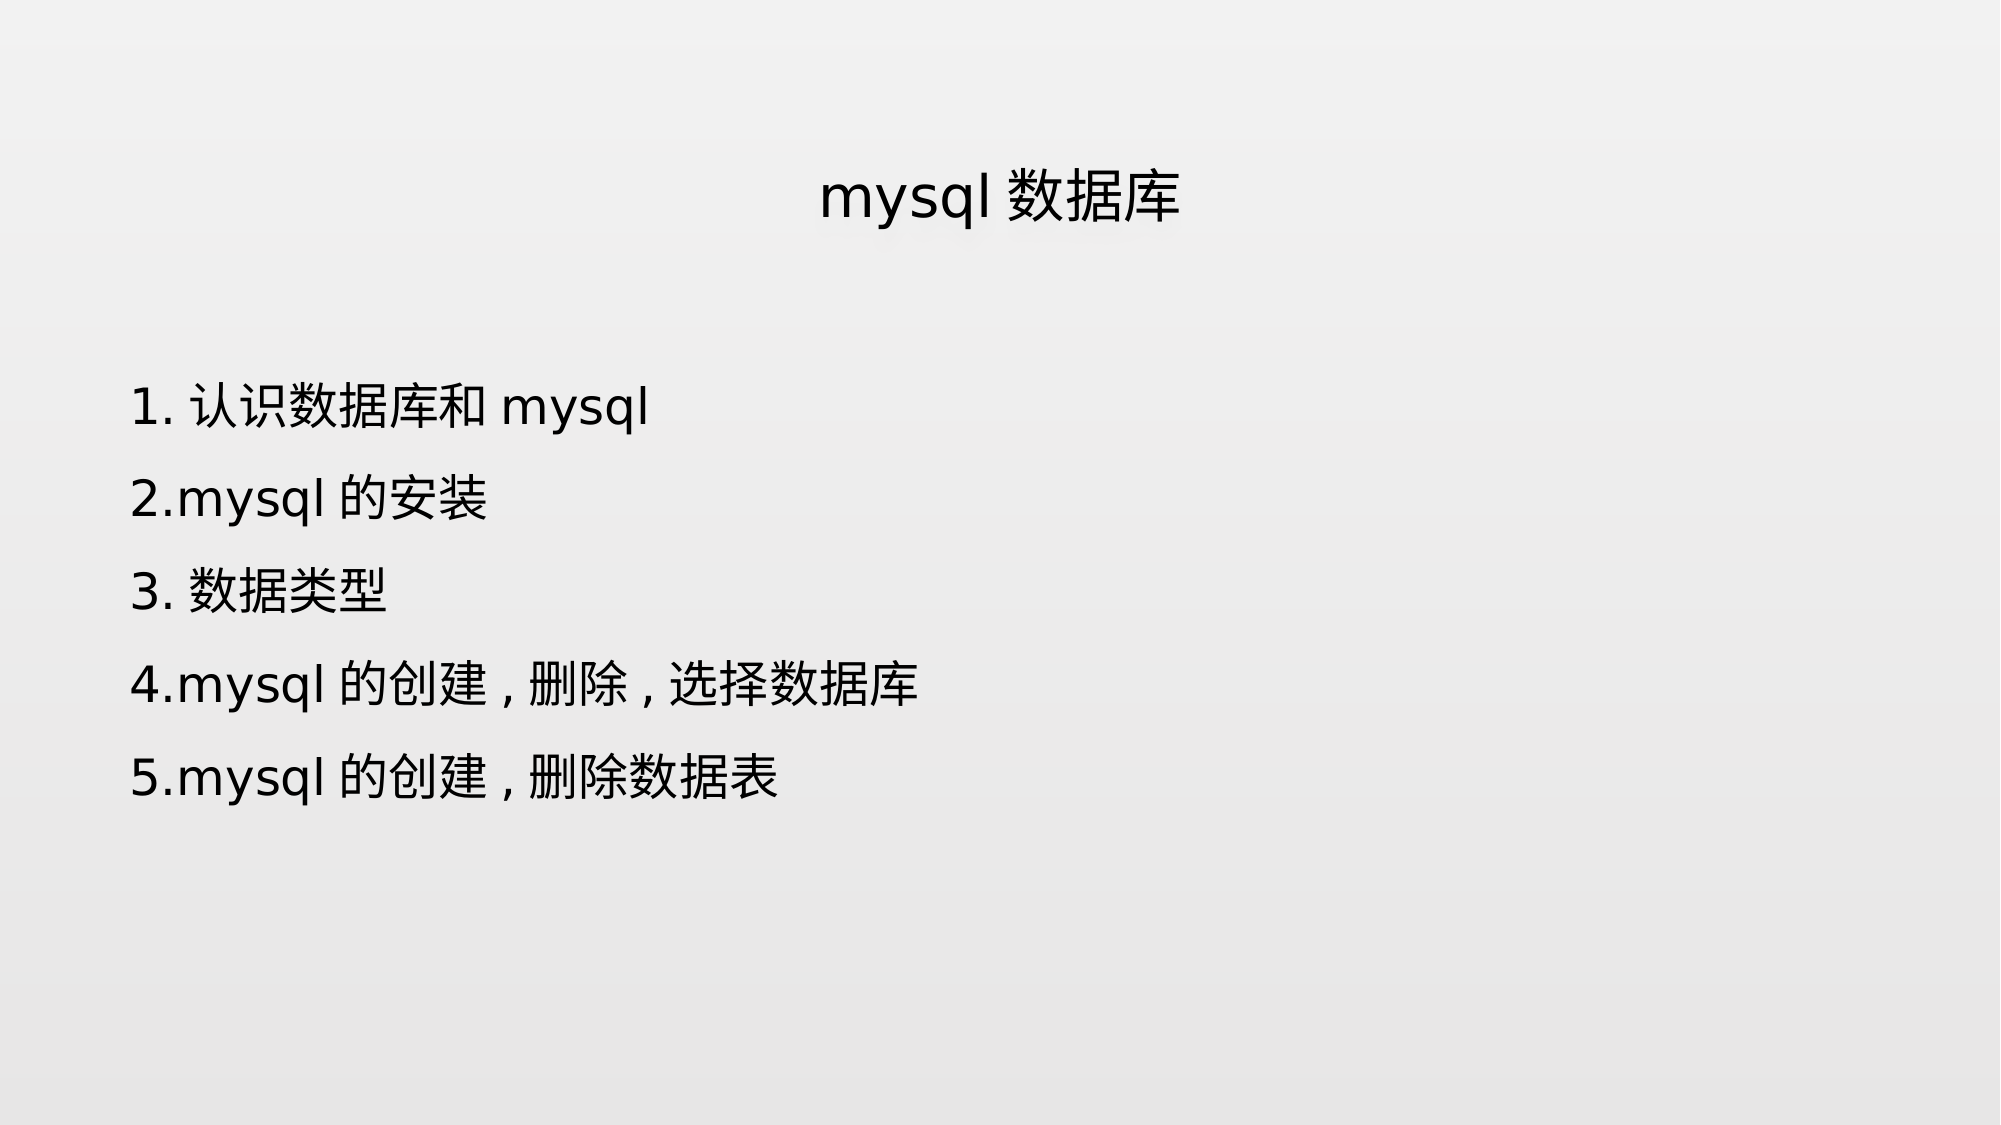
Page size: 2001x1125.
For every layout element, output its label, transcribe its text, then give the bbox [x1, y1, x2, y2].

title mysql数据库 [128, 126, 1872, 238]
subtitle 1.认识数据库和mysql 2.mysql的安装 3.数据类型 4.mysql的创建,删除,选择数据库 5.mysql的创建,删除数据表 [114, 354, 1863, 1026]
